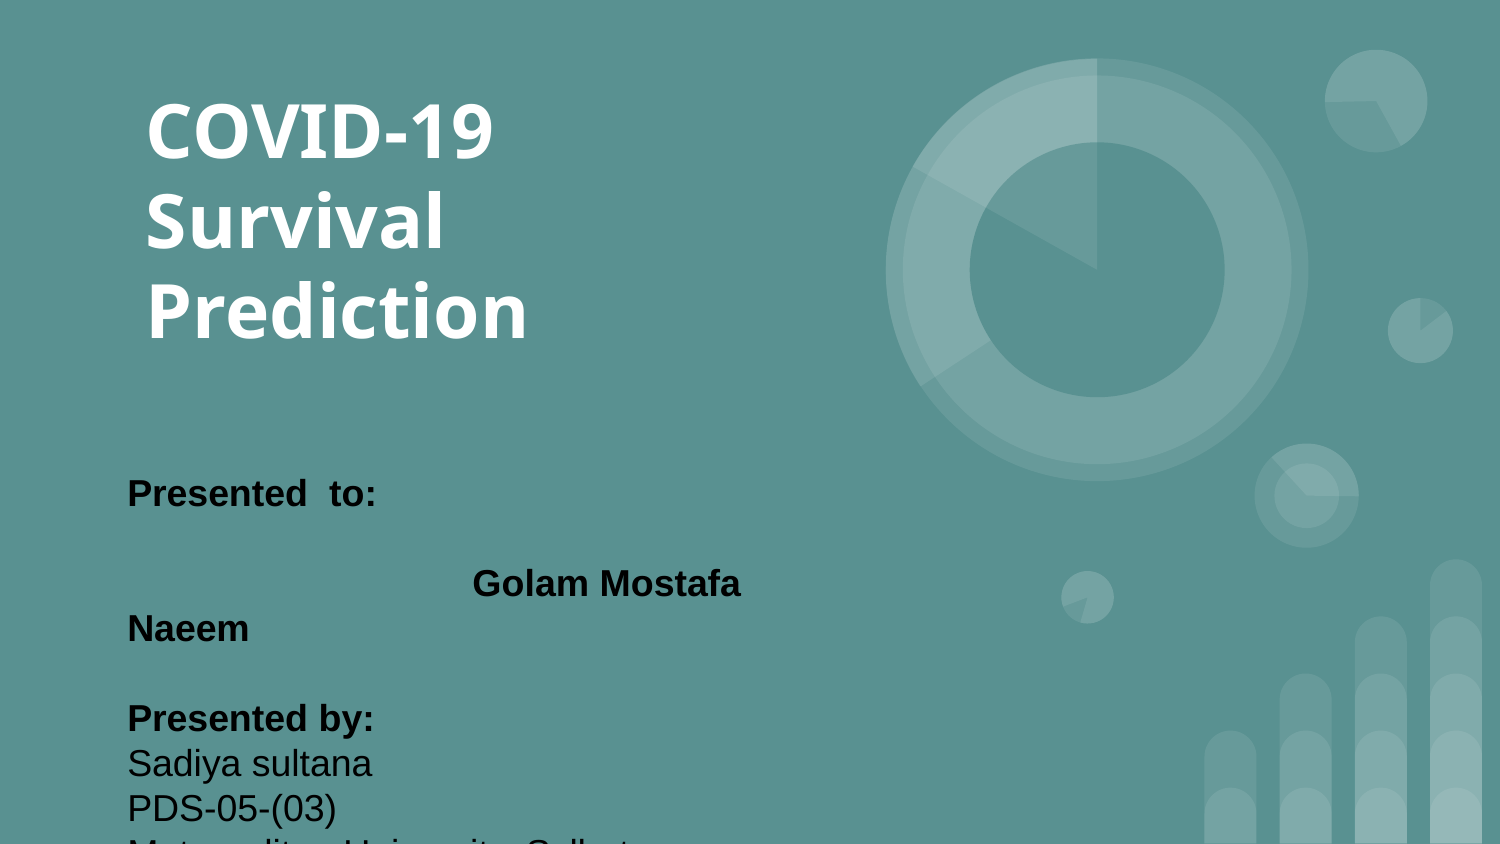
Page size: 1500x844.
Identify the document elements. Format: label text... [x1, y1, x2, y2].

title COVID-19 Survival Prediction [130, 59, 829, 454]
subtitle Presented to: Golam Mostafa Naeem Presented by: Sadiya sultana PDS-05-(03) Metropolitan University, Sylhet [112, 454, 846, 835]
